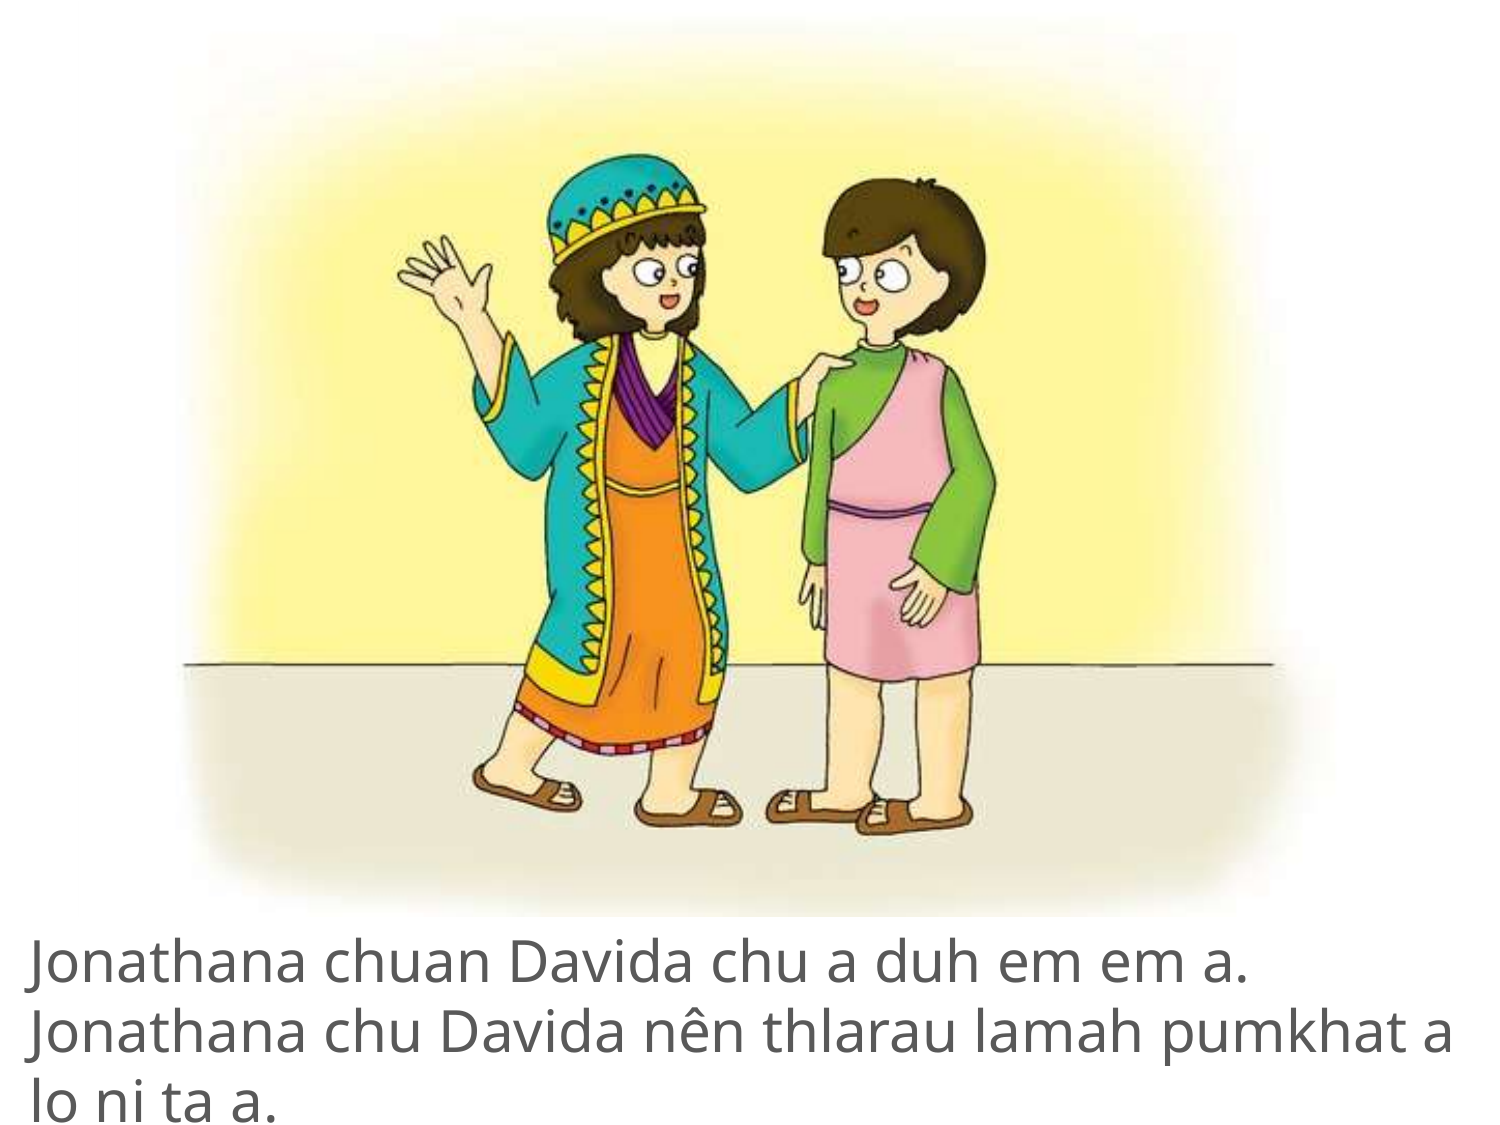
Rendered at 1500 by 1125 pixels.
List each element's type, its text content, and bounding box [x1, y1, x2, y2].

picture [77, 0, 1423, 917]
text_box Jonathana chuan Davida chu a duh em em a. Jonathana chu Davida nên thlarau lamah pumkhat a lo ni ta a. [14, 916, 1486, 1125]
